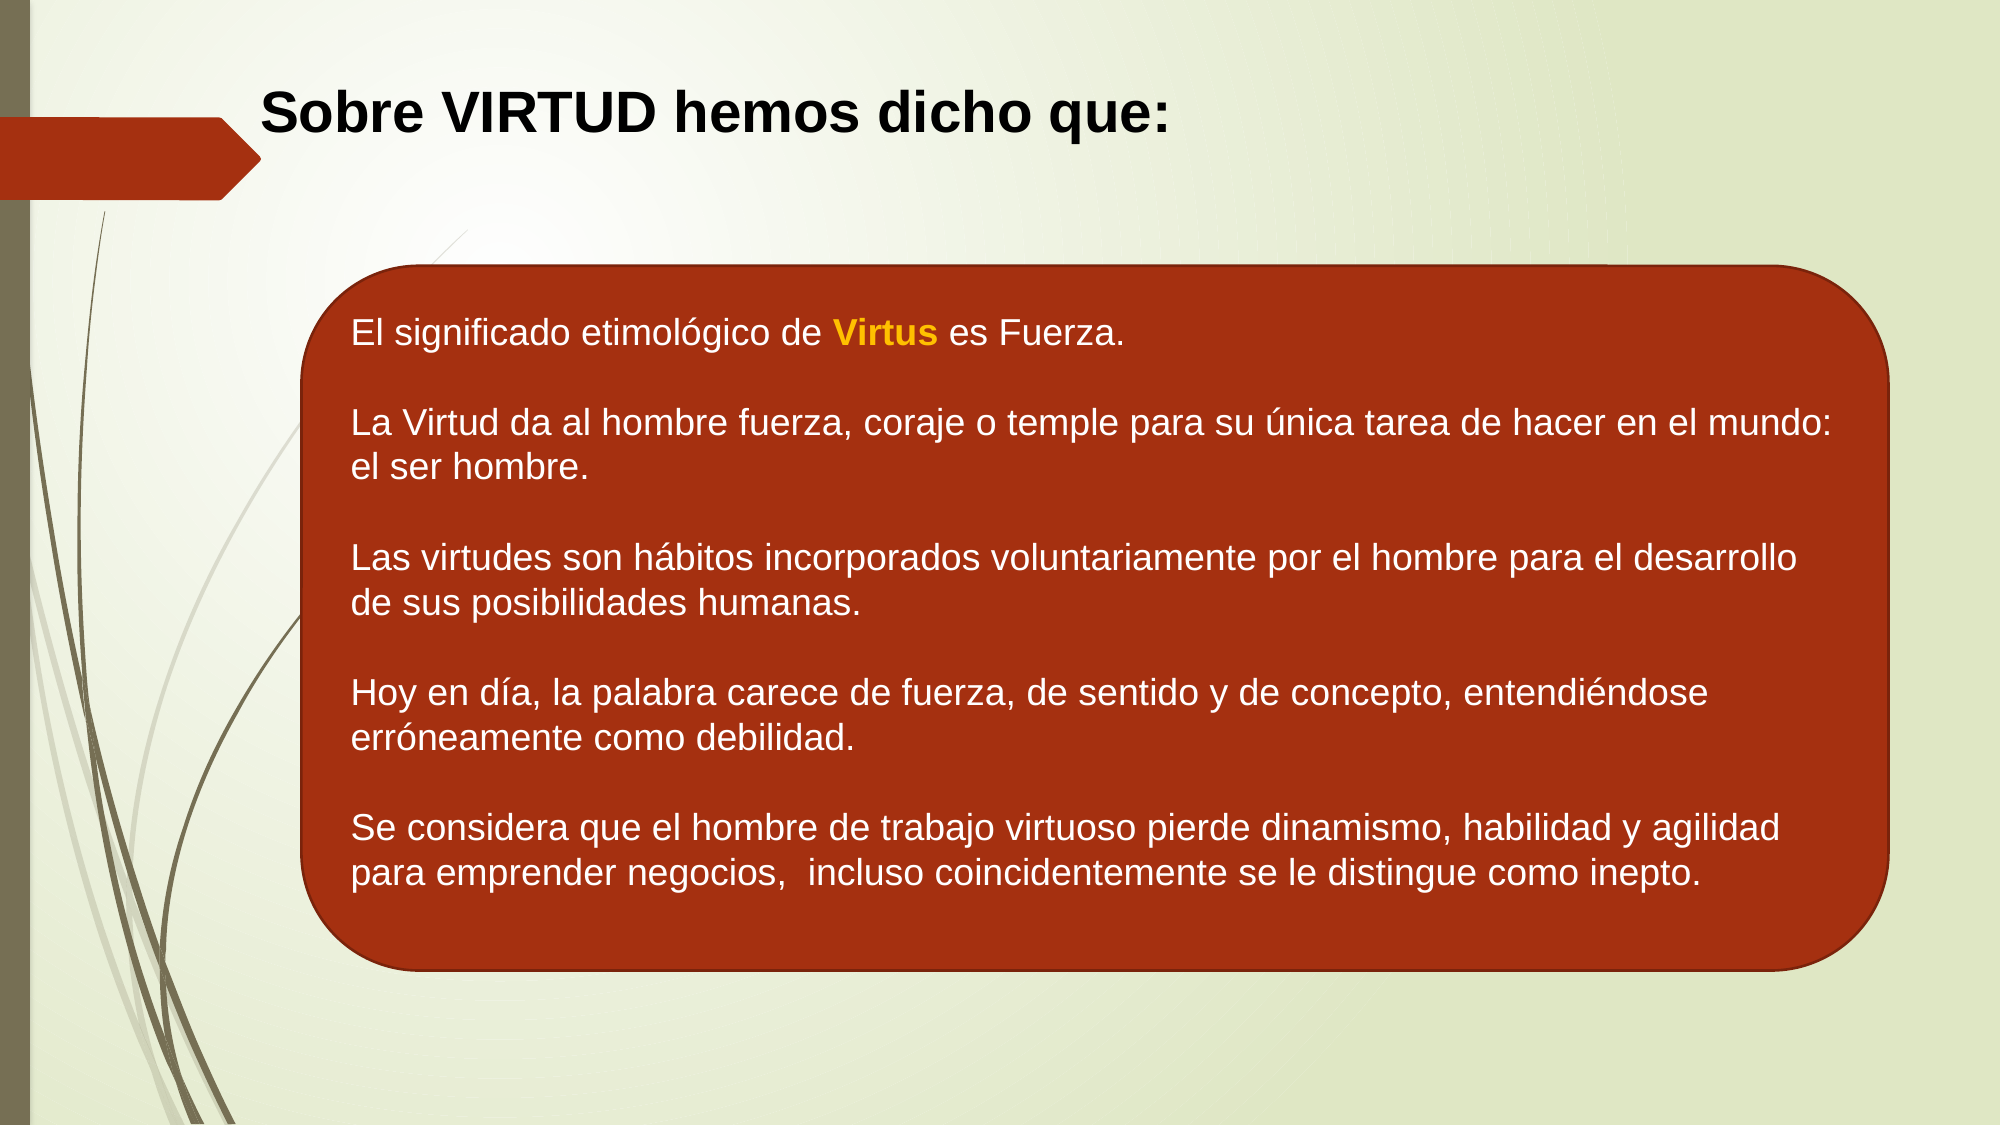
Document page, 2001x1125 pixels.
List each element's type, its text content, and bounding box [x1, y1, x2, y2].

text_box El significado etimológico de Virtus es Fuerza. La Virtud da al hombre fuerza, coraje o temple para su única tarea de hacer en el mundo: el ser hombre. Las virtudes son hábitos incorporados voluntariamente por el hombre para el desarrollo de sus posibilidades humanas. Hoy en día, la palabra carece de fuerza, de sentido y de concepto, entendiéndose erróneamente como debilidad. Se considera que el hombre de trabajo virtuoso pierde dinamismo, habilidad y agilidad para emprender negocios, incluso coincidentemente se le distingue como inepto. [300, 264, 1890, 972]
text_box Sobre VIRTUD hemos dicho que: [245, 67, 2000, 152]
